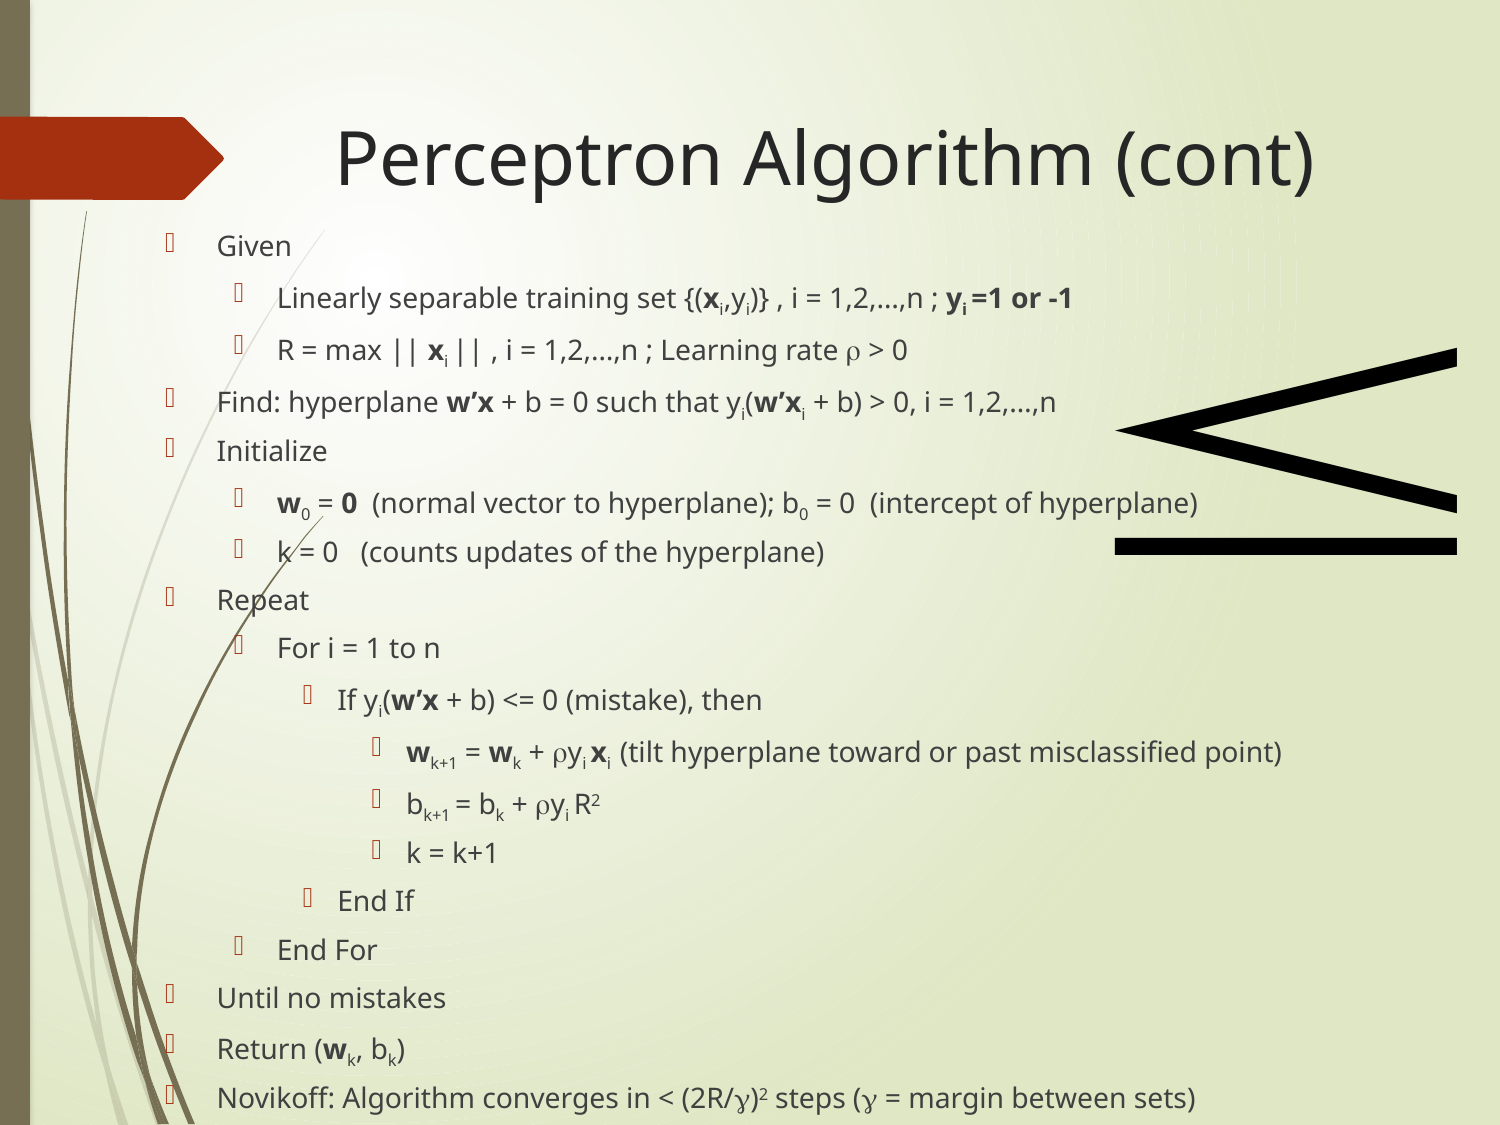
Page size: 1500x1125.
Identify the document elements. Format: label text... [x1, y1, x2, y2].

title Perceptron Algorithm (cont) [319, 102, 1400, 224]
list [961, 262, 1500, 622]
list Given Linearly separable training set {(xi,yi)} , i = 1,2,…,n ; yi =1 or -1 R = max || xi || , i = 1,2,…,n ; Learning rate r > 0 Find: hyperplane w’x + b = 0 such that yi(w’xi + b) > 0, i = 1,2,…,n Initialize w0 = 0 (normal vector to hyperplane); b0 = 0 (intercept of hyperplane) k = 0 (counts updates of the hyperplane) Repeat For i = 1 to n If yi(w’x + b) <= 0 (mistake), then wk+1 = wk + ryi xi (tilt hyperplane toward or past misclassified point) bk+1 = bk + ryi R2 k = k+1 End If End For Until no mistakes Return (wk, bk) Novikoff: Algorithm converges in < (2R/g)2 steps (g = margin between sets) [150, 224, 1500, 1125]
